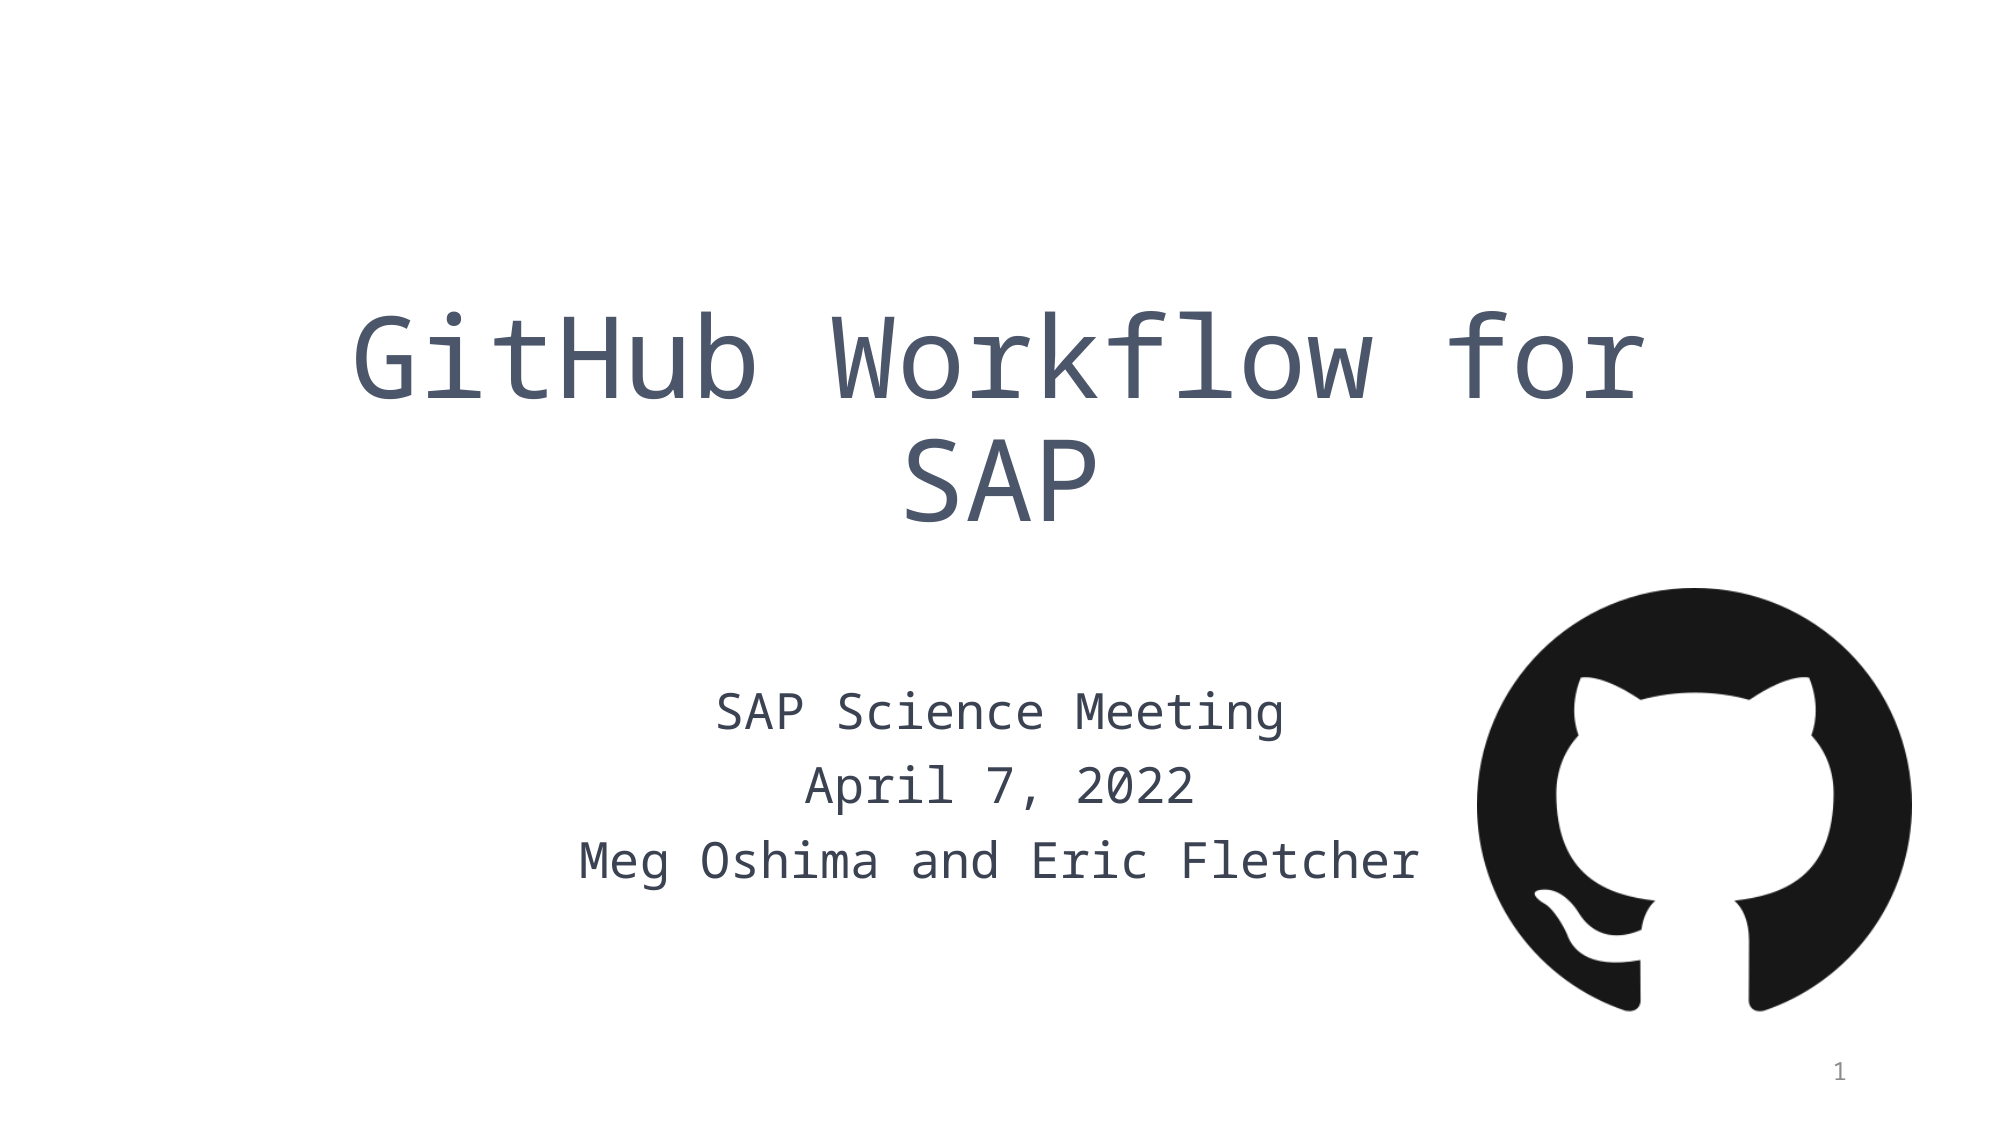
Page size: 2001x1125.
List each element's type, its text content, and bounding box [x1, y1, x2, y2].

subtitle SAP Science Meeting April 7, 2022 Meg Oshima and Eric Fletcher [249, 678, 1477, 932]
picture [1477, 588, 1912, 1022]
slide_number 1 [1412, 1042, 1863, 1103]
title GitHub Workflow for SAP [249, 292, 1750, 554]
